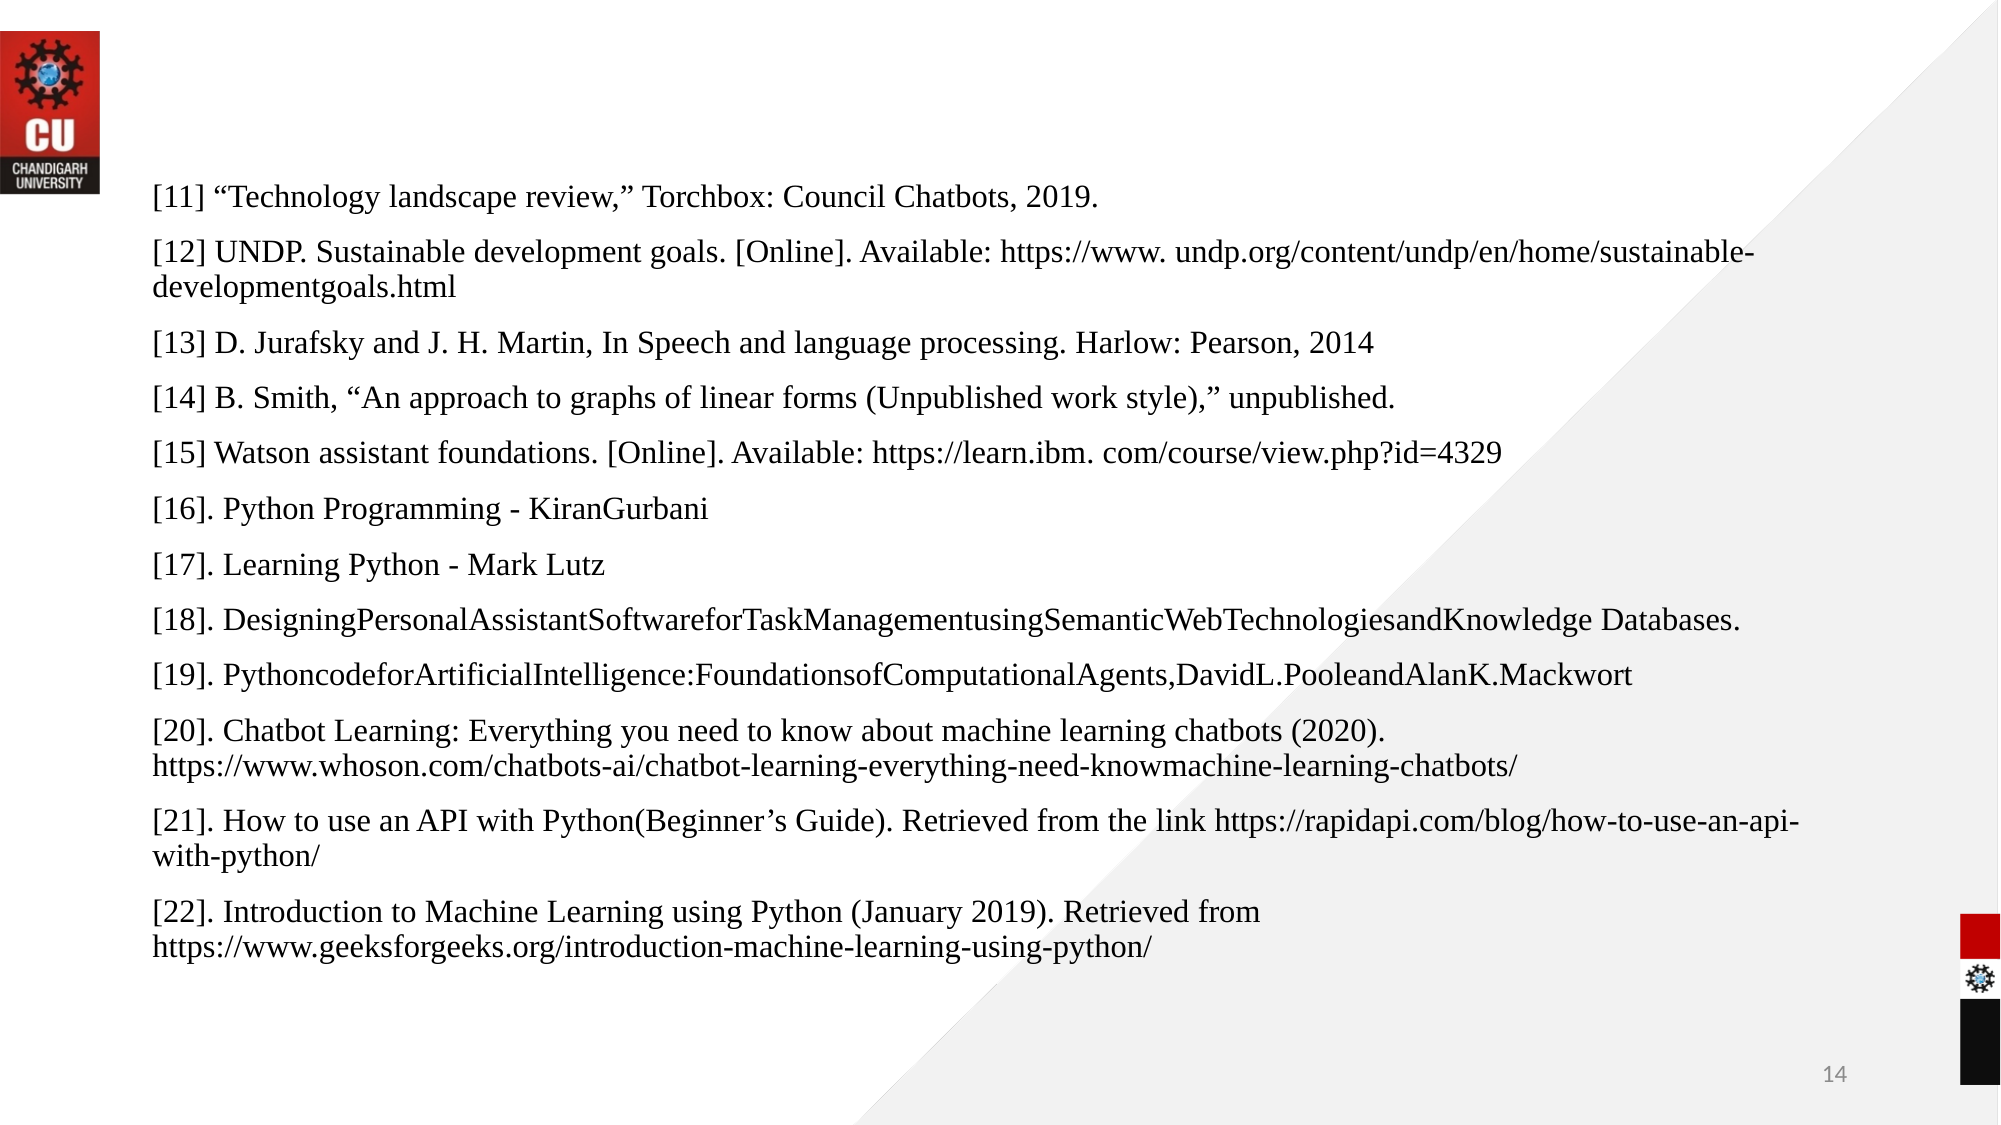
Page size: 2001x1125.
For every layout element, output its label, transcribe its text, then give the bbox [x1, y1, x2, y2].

list [11] “Technology landscape review,” Torchbox: Council Chatbots, 2019. [12] UNDP. Sustainable development goals. [Online]. Available: https://www. undp.org/content/undp/en/home/sustainable-developmentgoals.html [13] D. Jurafsky and J. H. Martin, In Speech and language processing. Harlow: Pearson, 2014 [14] B. Smith, “An approach to graphs of linear forms (Unpublished work style),” unpublished. [15] Watson assistant foundations. [Online]. Available: https://learn.ibm. com/course/view.php?id=4329 [16]. Python Programming - KiranGurbani [17]. Learning Python - Mark Lutz [18]. DesigningPersonalAssistantSoftwareforTaskManagementusingSemanticWebTechnologiesandKnowledge Databases. [19]. PythoncodeforArtificialIntelligence:FoundationsofComputationalAgents,DavidL.PooleandAlanK.Mackwort [20]. Chatbot Learning: Everything you need to know about machine learning chatbots (2020). https://www.whoson.com/chatbots-ai/chatbot-learning-everything-need-knowmachine-learning-chatbots/ [21]. How to use an API with Python(Beginner’s Guide). Retrieved from the link https://rapidapi.com/blog/how-to-use-an-api-with-python/ [22]. Introduction to Machine Learning using Python (January 2019). Retrieved from https://www.geeksforgeeks.org/introduction-machine-learning-using-python/ [137, 171, 1863, 980]
slide_number 14 [1412, 1042, 1863, 1103]
picture [0, 0, 2001, 1125]
